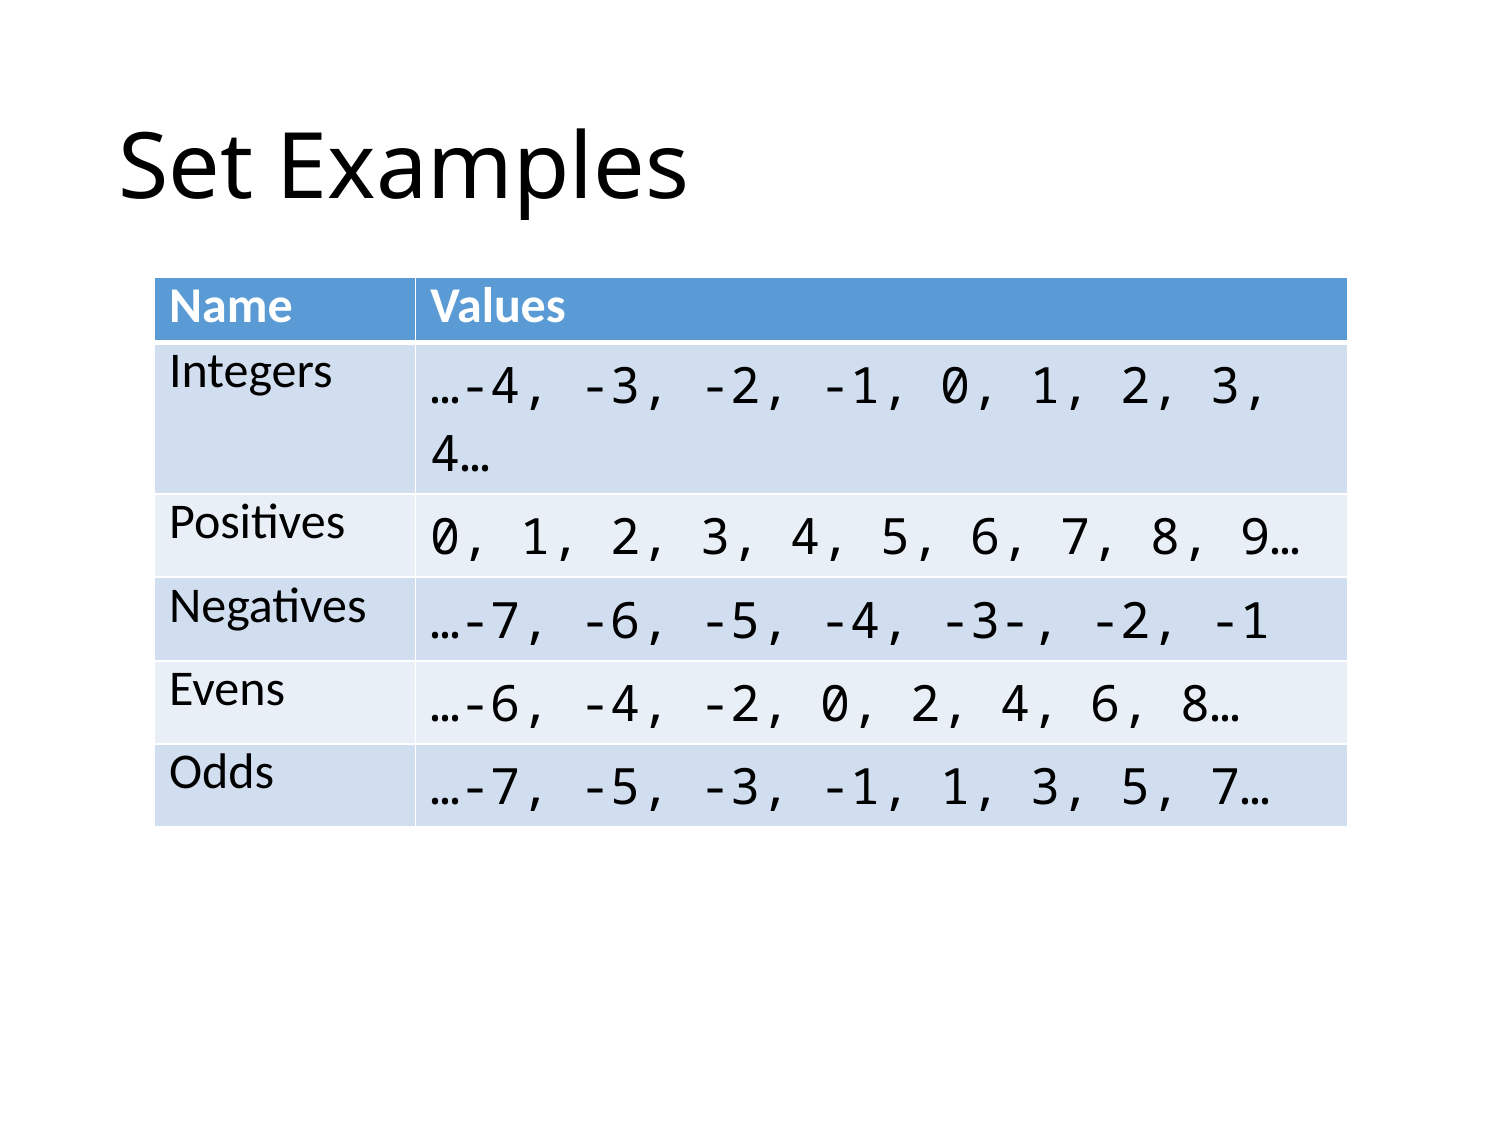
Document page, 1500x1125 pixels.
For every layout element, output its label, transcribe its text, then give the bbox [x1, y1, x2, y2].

table_cell Evens [155, 662, 415, 743]
table_cell …-4, -3, -2, -1, 0, 1, 2, 3, 4… [416, 345, 1347, 493]
table_cell Odds [155, 745, 415, 826]
table_header Name [155, 278, 415, 340]
table_cell …-7, -6, -5, -4, -3-, -2, -1 [416, 578, 1347, 660]
title Set Examples [103, 59, 1397, 278]
table_cell 0, 1, 2, 3, 4, 5, 6, 7, 8, 9… [416, 495, 1347, 576]
table_cell …-7, -5, -3, -1, 1, 3, 5, 7… [416, 745, 1347, 826]
table_cell …-6, -4, -2, 0, 2, 4, 6, 8… [416, 662, 1347, 743]
table_cell Positives [155, 495, 415, 576]
table_cell Negatives [155, 578, 415, 660]
table_header Values [416, 278, 1347, 340]
table_cell Integers [155, 345, 415, 493]
